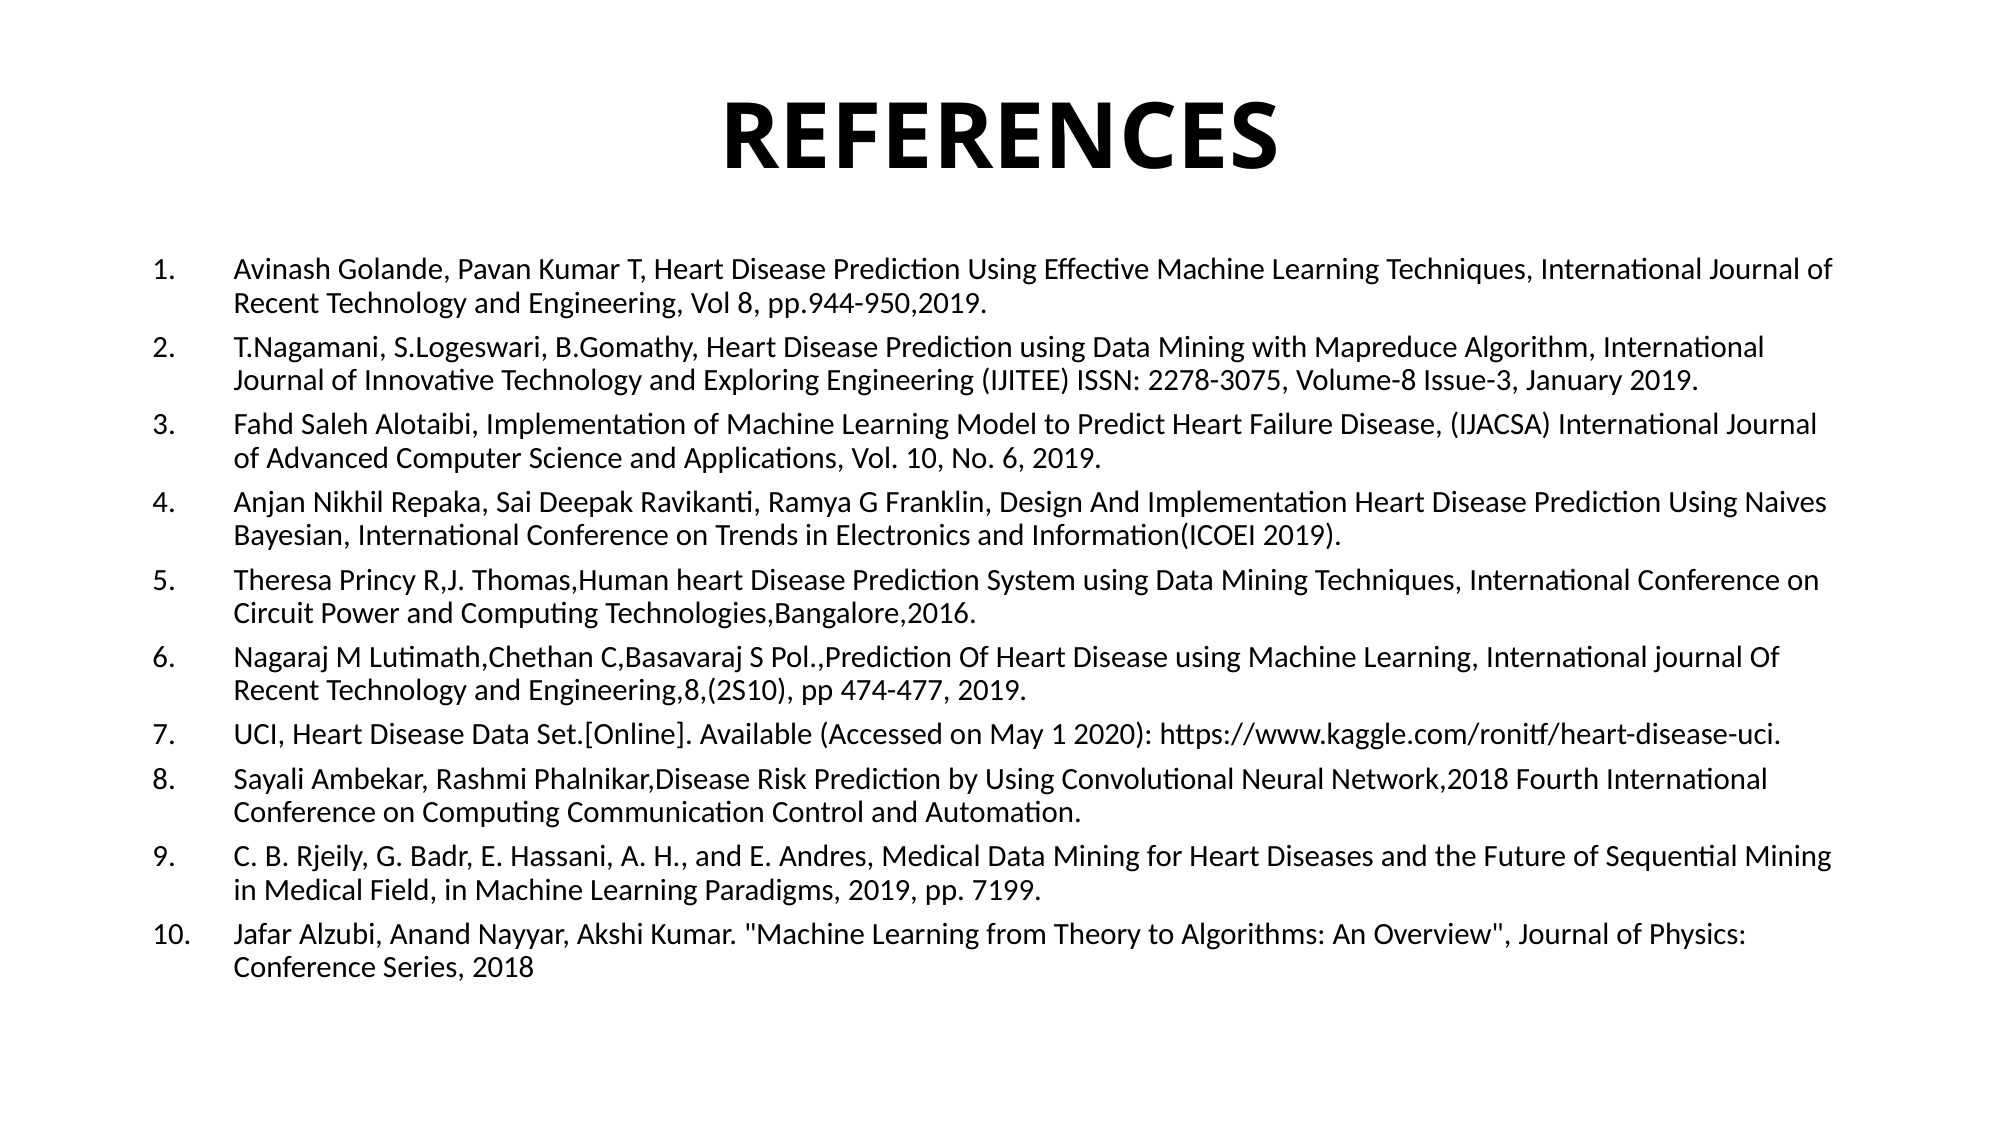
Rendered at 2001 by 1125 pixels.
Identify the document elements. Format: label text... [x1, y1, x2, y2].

list Avinash Golande, Pavan Kumar T, Heart Disease Prediction Using Effective Machine Learning Techniques, International Journal of Recent Technology and Engineering, Vol 8, pp.944-950,2019. T.Nagamani, S.Logeswari, B.Gomathy, Heart Disease Prediction using Data Mining with Mapreduce Algorithm, International Journal of Innovative Technology and Exploring Engineering (IJITEE) ISSN: 2278-3075, Volume-8 Issue-3, January 2019. Fahd Saleh Alotaibi, Implementation of Machine Learning Model to Predict Heart Failure Disease, (IJACSA) International Journal of Advanced Computer Science and Applications, Vol. 10, No. 6, 2019. Anjan Nikhil Repaka, Sai Deepak Ravikanti, Ramya G Franklin, Design And Implementation Heart Disease Prediction Using Naives Bayesian, International Conference on Trends in Electronics and Information(ICOEI 2019). Theresa Princy R,J. Thomas,Human heart Disease Prediction System using Data Mining Techniques, International Conference on Circuit Power and Computing Technologies,Bangalore,2016. Nagaraj M Lutimath,Chethan C,Basavaraj S Pol.,Prediction Of Heart Disease using Machine Learning, International journal Of Recent Technology and Engineering,8,(2S10), pp 474-477, 2019. UCI, Heart Disease Data Set.[Online]. Available (Accessed on May 1 2020): https://www.kaggle.com/ronitf/heart-disease-uci. Sayali Ambekar, Rashmi Phalnikar,Disease Risk Prediction by Using Convolutional Neural Network,2018 Fourth International Conference on Computing Communication Control and Automation. C. B. Rjeily, G. Badr, E. Hassani, A. H., and E. Andres, Medical Data Mining for Heart Diseases and the Future of Sequential Mining in Medical Field, in Machine Learning Paradigms, 2019, pp. 7199. Jafar Alzubi, Anand Nayyar, Akshi Kumar. "Machine Learning from Theory to Algorithms: An Overview", Journal of Physics: Conference Series, 2018 [137, 245, 1863, 1014]
title REFERENCES [137, 0, 1863, 245]
